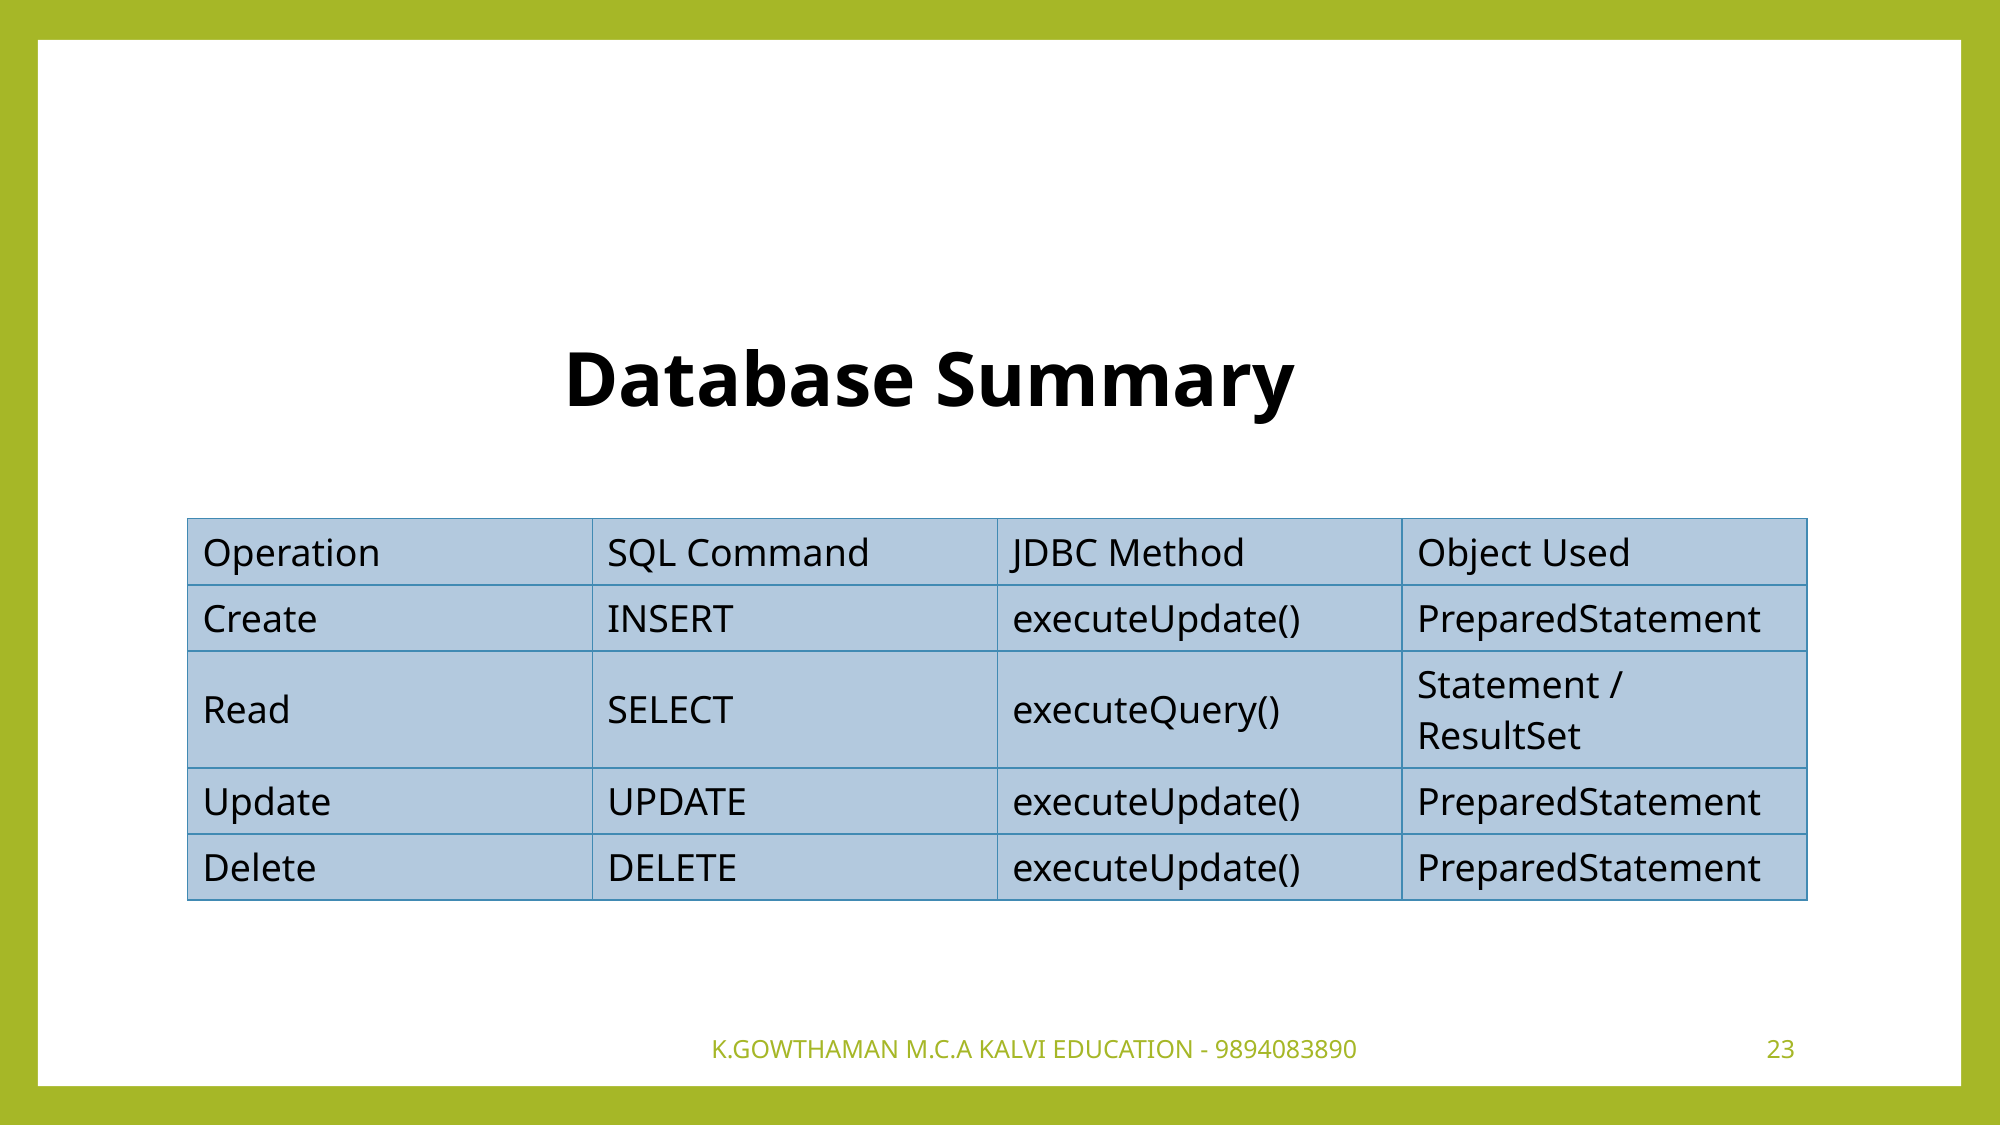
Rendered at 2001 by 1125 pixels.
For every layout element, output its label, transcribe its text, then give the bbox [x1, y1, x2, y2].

table_cell PreparedStatement [1403, 586, 1806, 650]
table_cell Create [188, 586, 592, 650]
text_box Database Summary [548, 324, 1311, 429]
table_cell PreparedStatement [1403, 769, 1806, 833]
table_header Object Used [1403, 519, 1806, 584]
table_cell SELECT [593, 652, 997, 767]
table_cell Read [188, 652, 592, 767]
table_cell executeUpdate() [998, 769, 1401, 833]
table_cell DELETE [593, 835, 997, 899]
footer K.GOWTHAMAN M.C.A KALVI EDUCATION - 9894083890 [647, 1020, 1422, 1081]
table_header SQL Command [593, 519, 997, 584]
table_cell Delete [188, 835, 592, 899]
table_cell PreparedStatement [1403, 835, 1806, 899]
table_header JDBC Method [998, 519, 1401, 584]
table_cell Update [188, 769, 592, 833]
table_cell INSERT [593, 586, 997, 650]
table_cell executeUpdate() [998, 835, 1401, 899]
table_cell executeQuery() [998, 652, 1401, 767]
slide_number 23 [1530, 1020, 1811, 1081]
table_header Operation [188, 519, 592, 584]
table_cell executeUpdate() [998, 586, 1401, 650]
table_cell UPDATE [593, 769, 997, 833]
table_cell Statement / ResultSet [1403, 652, 1806, 767]
